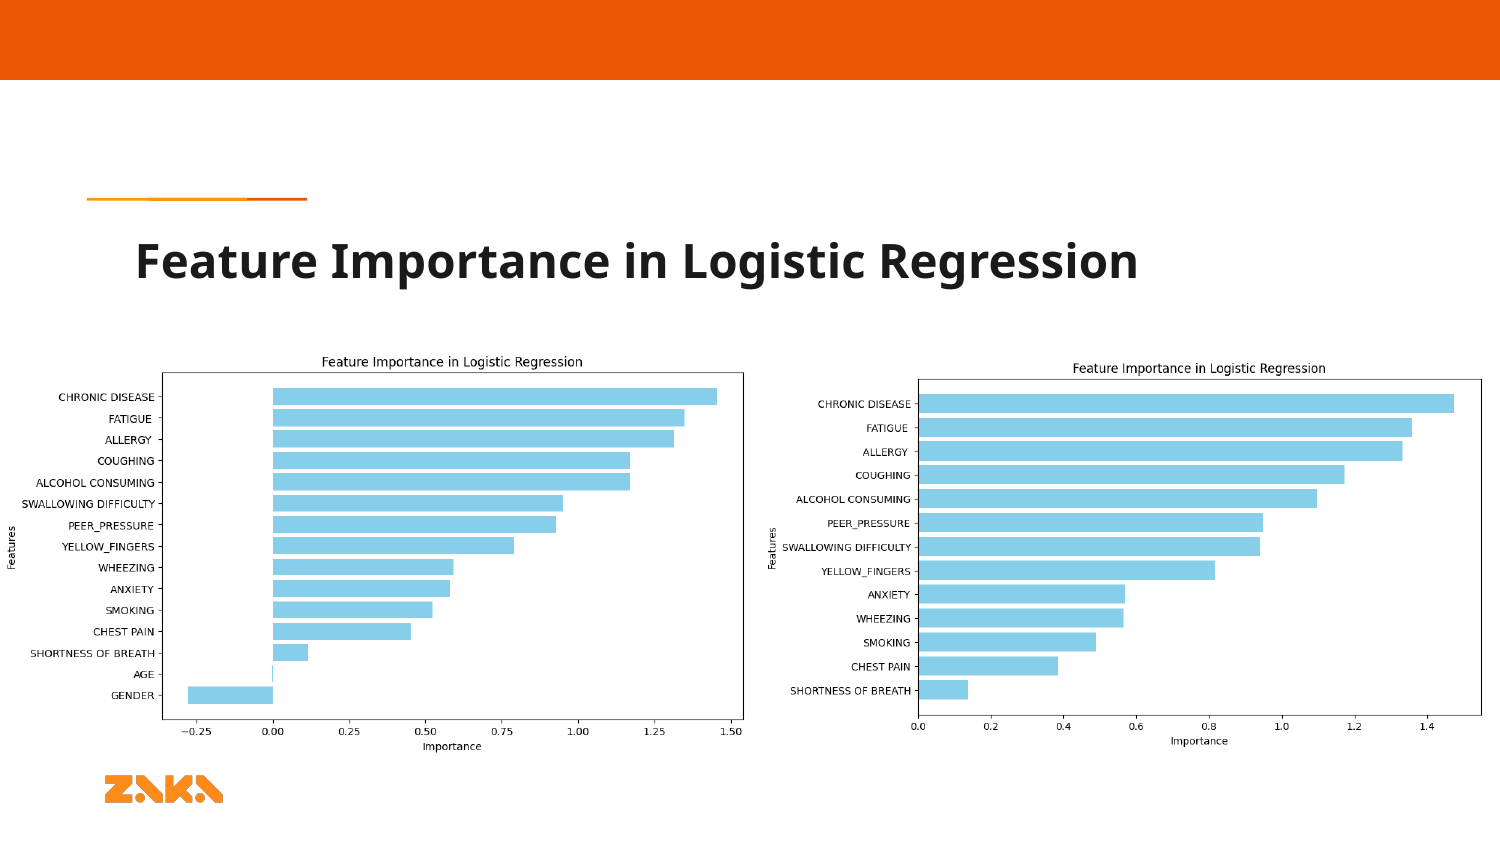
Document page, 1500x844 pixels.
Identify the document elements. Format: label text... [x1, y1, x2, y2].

picture [759, 354, 1488, 753]
title Feature Importance in Logistic Regression [119, 216, 1381, 305]
picture [0, 348, 751, 844]
